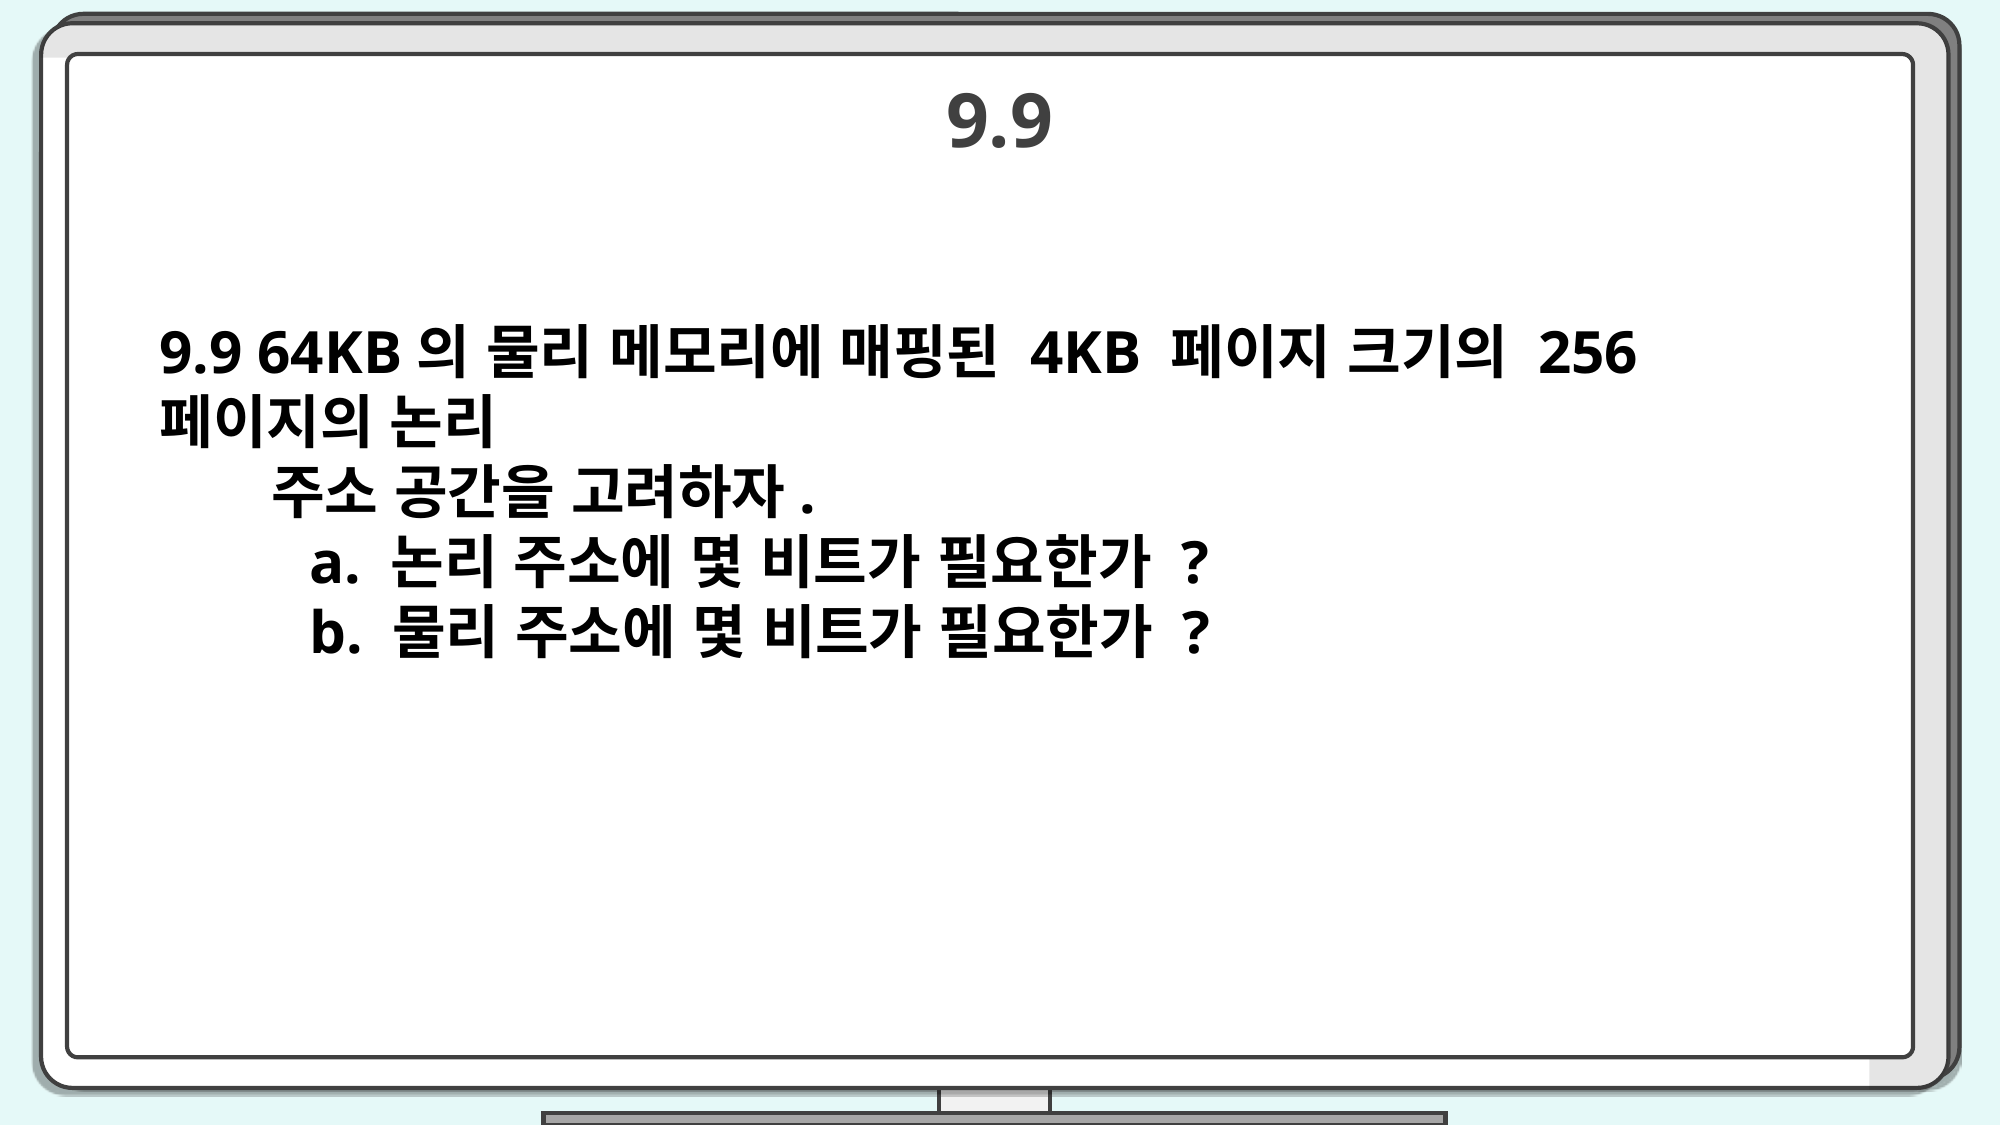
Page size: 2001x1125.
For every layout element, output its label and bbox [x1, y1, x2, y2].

text_box [40, 13, 1960, 1125]
